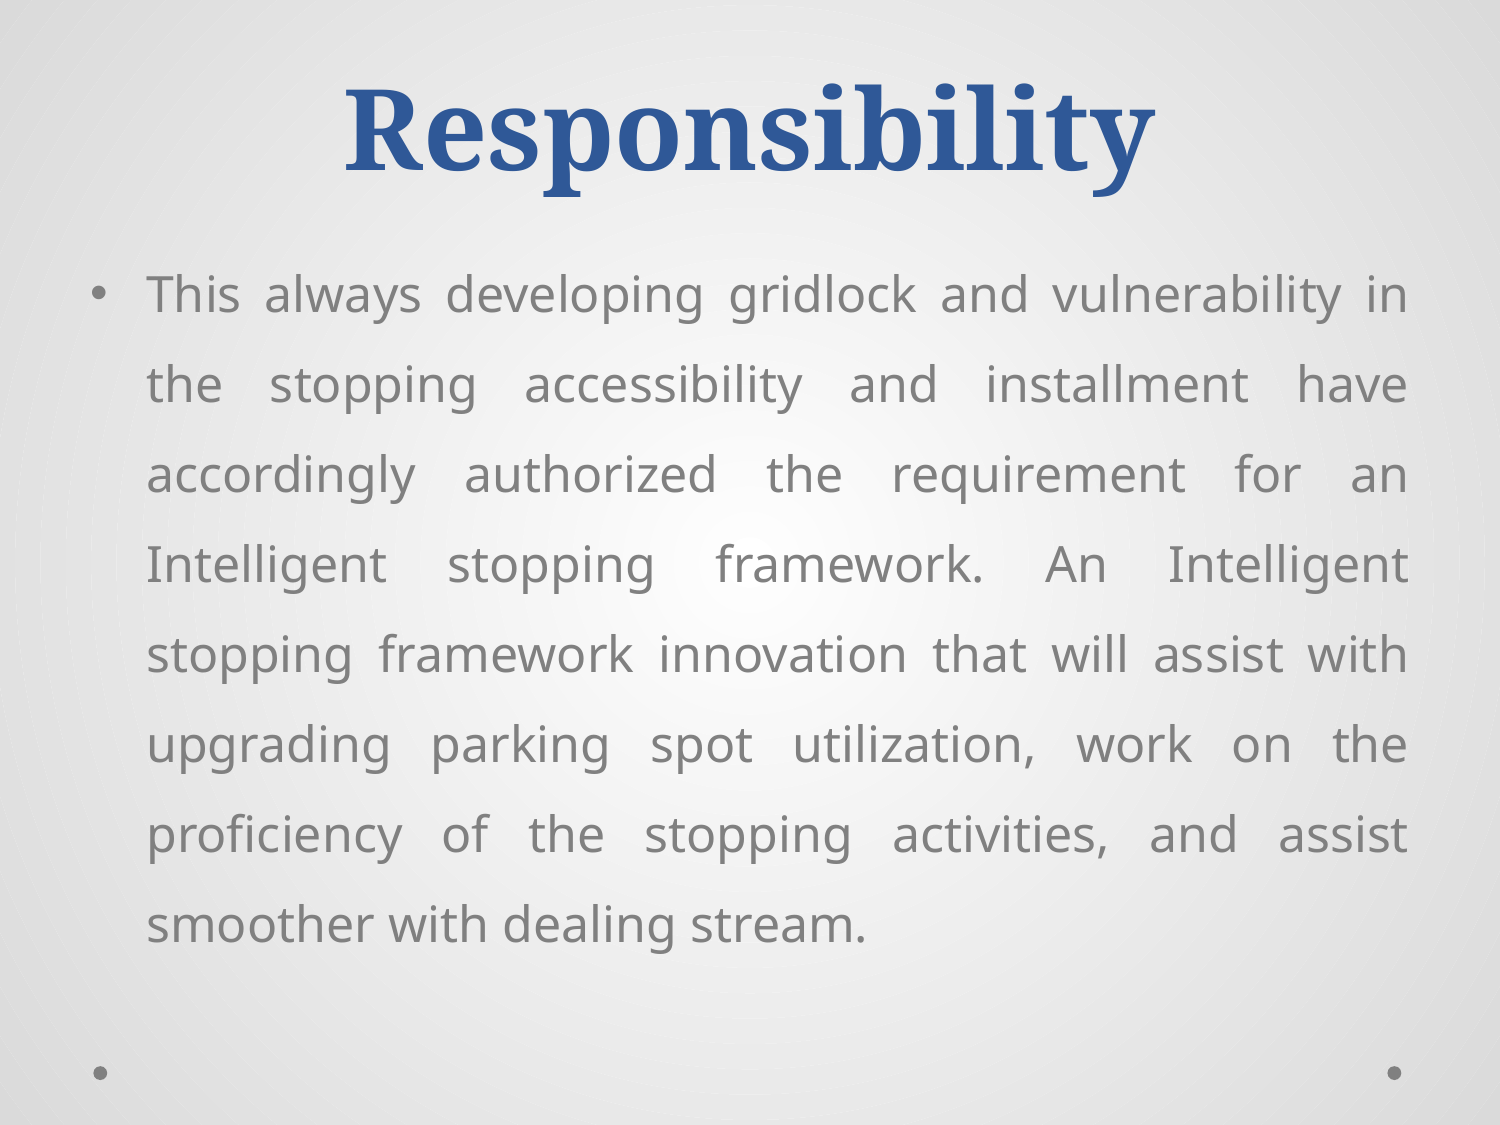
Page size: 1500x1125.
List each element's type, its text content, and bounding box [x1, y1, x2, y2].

list This always developing gridlock and vulnerability in the stopping accessibility and installment have accordingly authorized the requirement for an Intelligent stopping framework. An Intelligent stopping framework innovation that will assist with upgrading parking spot utilization, work on the proficiency of the stopping activities, and assist smoother with dealing stream. [75, 224, 1425, 1005]
title Responsibility [75, 37, 1425, 200]
